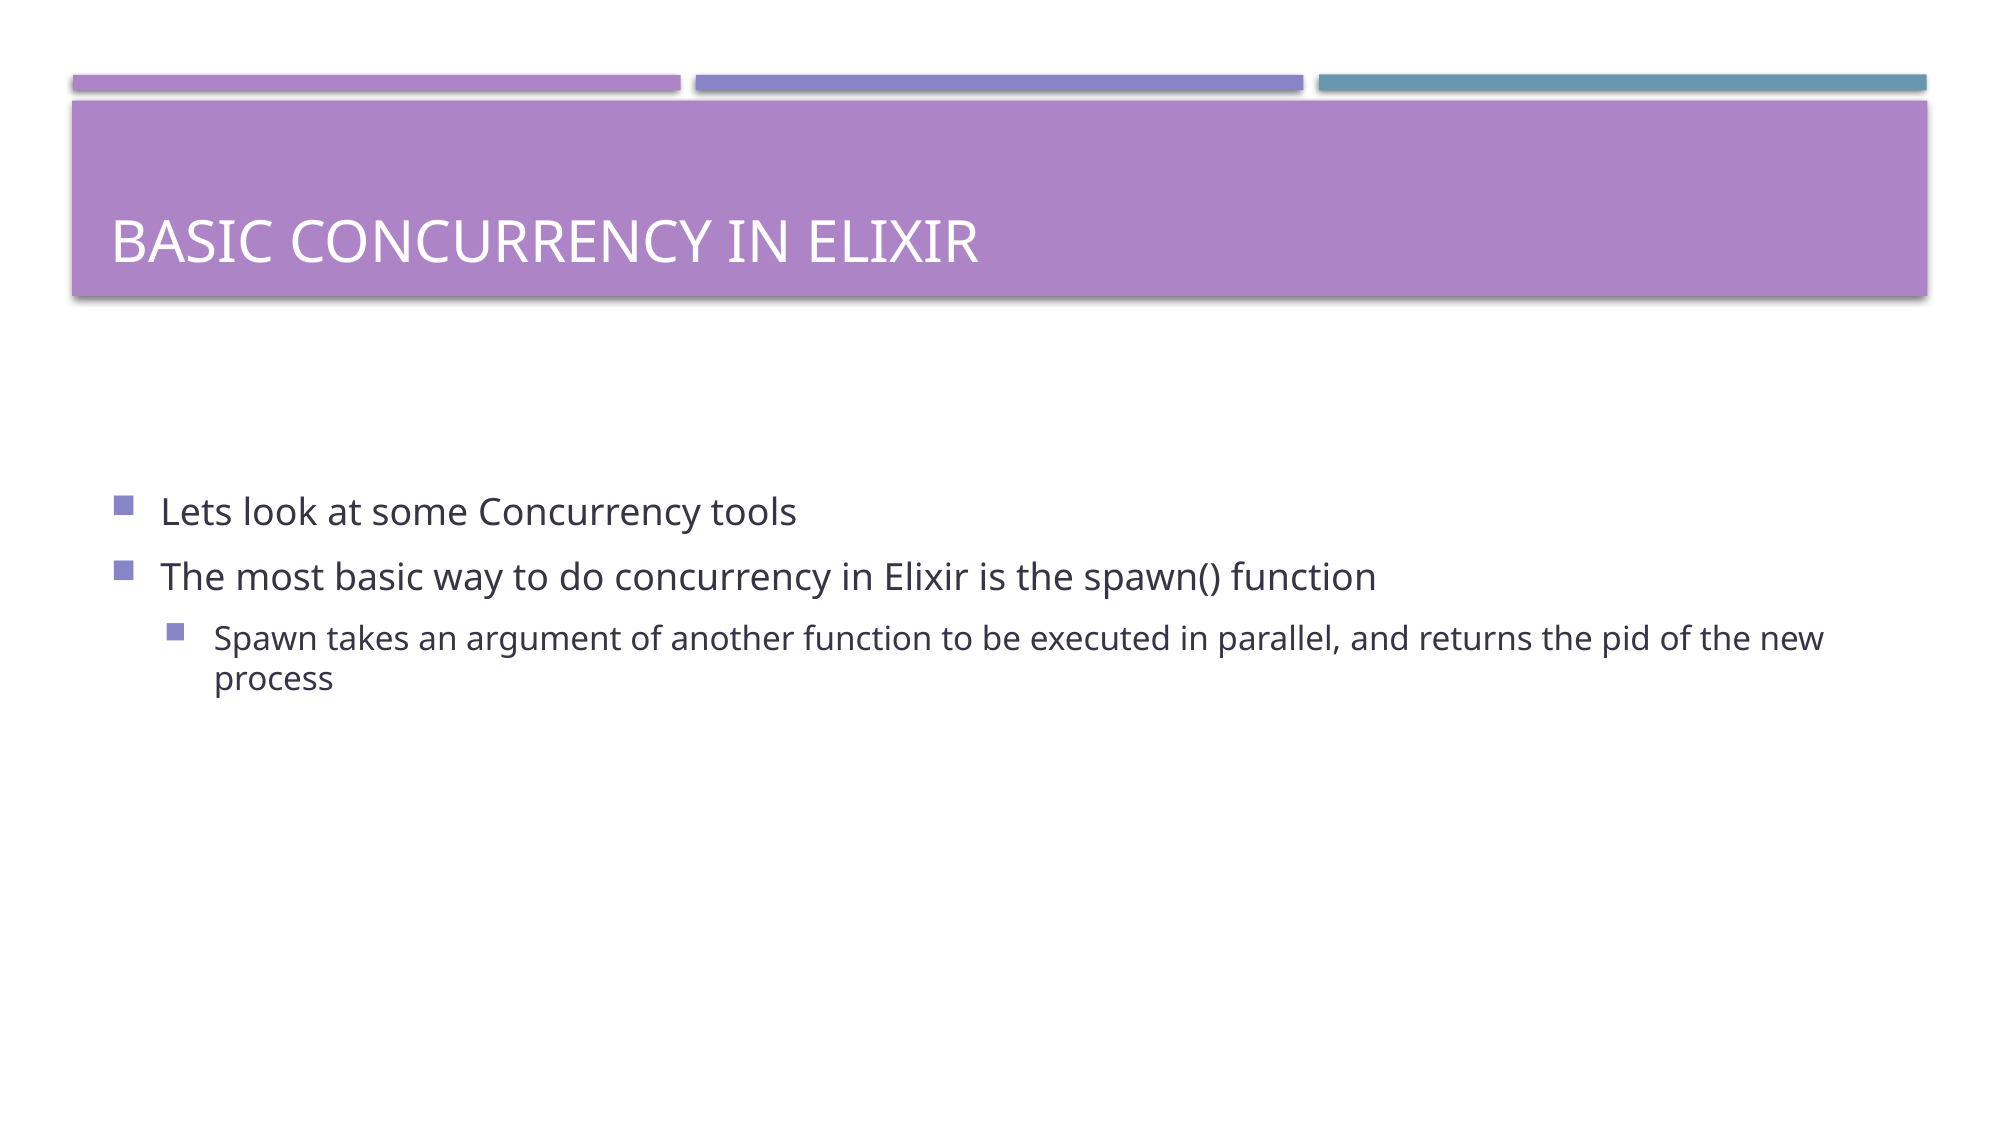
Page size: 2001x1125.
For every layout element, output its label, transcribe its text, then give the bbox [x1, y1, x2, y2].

title Basic Concurrency in Elixir [95, 115, 1905, 282]
list Lets look at some Concurrency tools The most basic way to do concurrency in Elixir is the spawn() function Spawn takes an argument of another function to be executed in parallel, and returns the pid of the new process [95, 357, 1905, 962]
